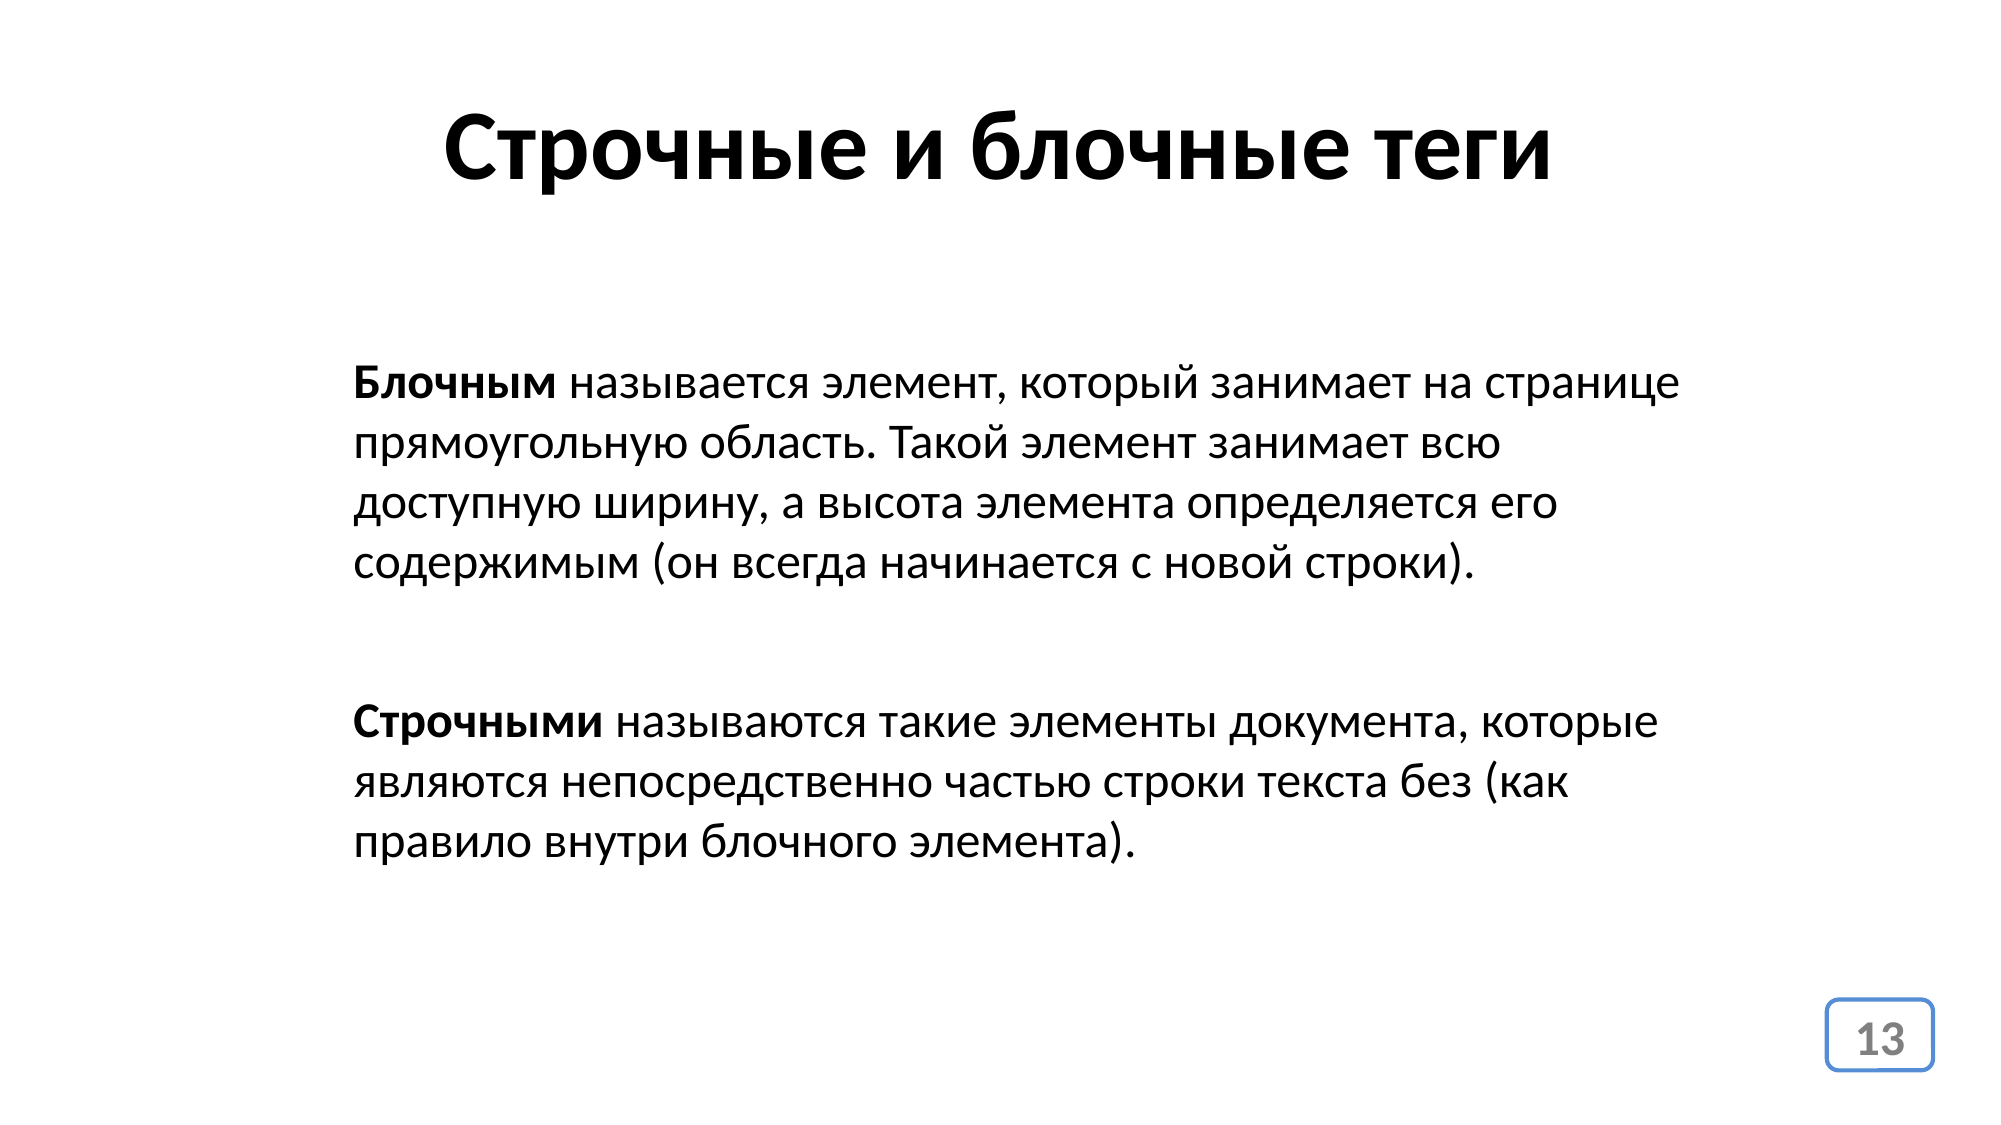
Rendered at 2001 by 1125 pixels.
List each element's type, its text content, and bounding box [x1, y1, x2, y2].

text_box Строчные и блочные теги [249, 71, 1750, 207]
text_box Блочным называется элемент, который занимает на странице прямоугольную область. Такой элемент занимает всю доступную ширину, а высота элемента определяется его содержимым (он всегда начинается с новой строки). [338, 341, 1715, 596]
text_box Строчными называются такие элементы документа, которые являются непосредственно частью строки текста без (как правило внутри блочного элемента). [338, 680, 1697, 876]
text_box 13 [1824, 997, 1936, 1073]
